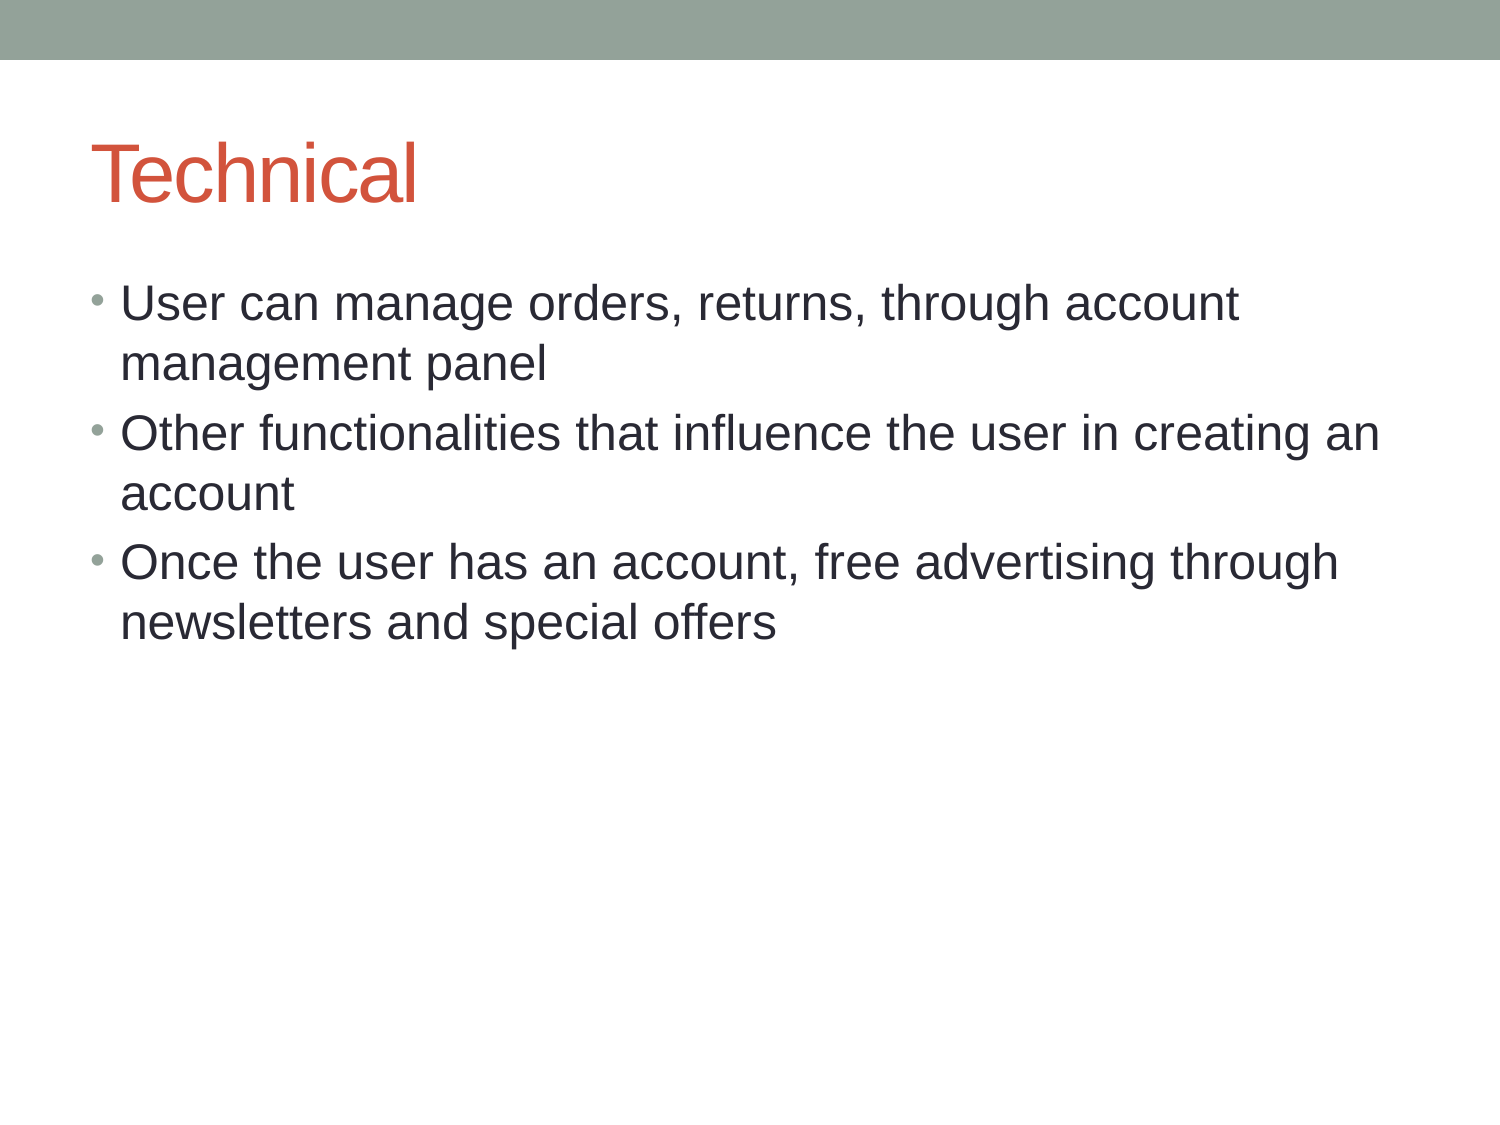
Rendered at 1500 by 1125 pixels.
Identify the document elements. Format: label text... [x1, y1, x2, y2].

title Technical [75, 87, 1425, 250]
list User can manage orders, returns, through account management panel Other functionalities that influence the user in creating an account Once the user has an account, free advertising through newsletters and special offers [75, 262, 1425, 1063]
